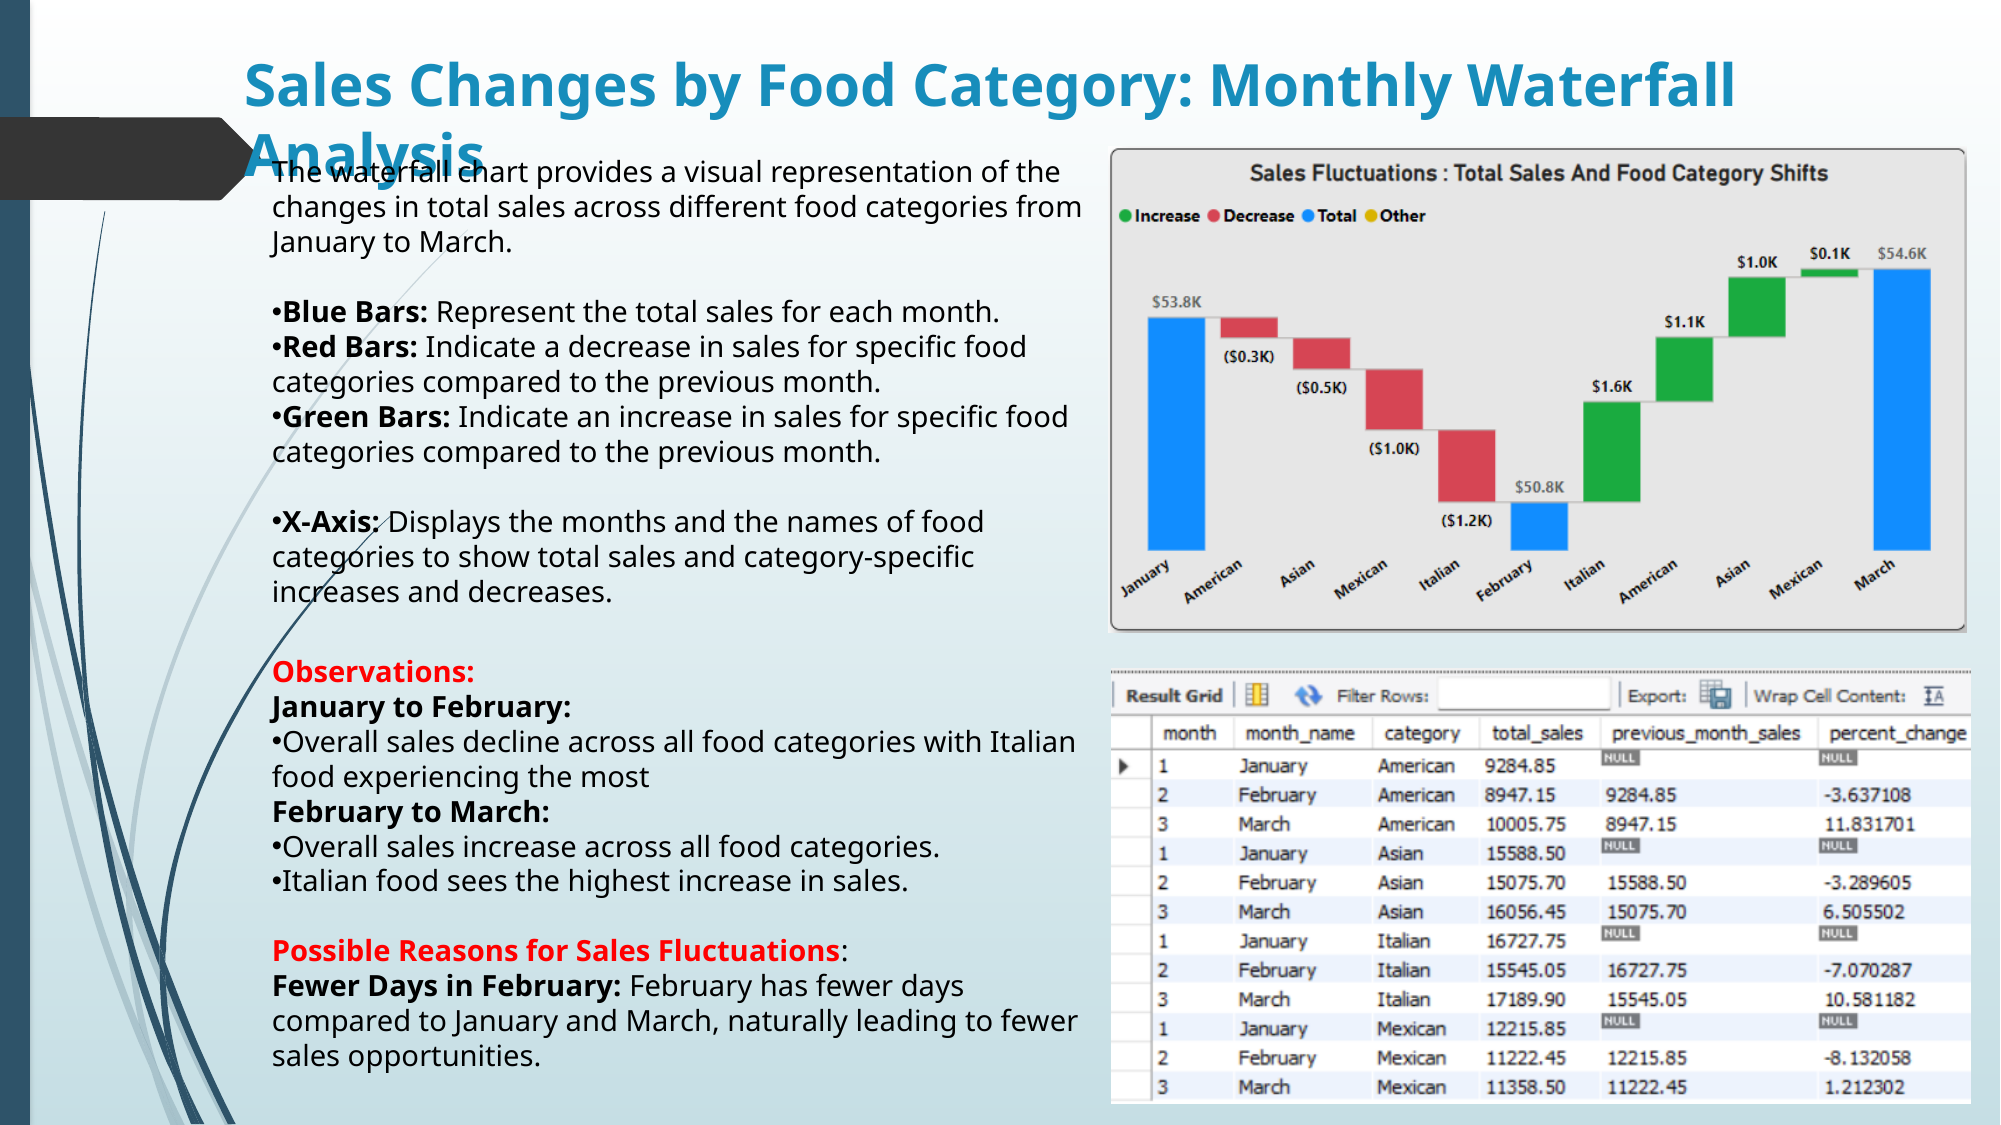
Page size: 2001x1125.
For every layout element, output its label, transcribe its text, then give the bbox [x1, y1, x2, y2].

text_box The waterfall chart provides a visual representation of the changes in total sales across different food categories from January to March. Blue Bars: Represent the total sales for each month. Red Bars: Indicate a decrease in sales for specific food categories compared to the previous month. Green Bars: Indicate an increase in sales for specific food categories compared to the previous month. X-Axis: Displays the months and the names of food categories to show total sales and category-specific increases and decreases. Observations: January to February: Overall sales decline across all food categories with Italian food experiencing the most February to March: Overall sales increase across all food categories. Italian food sees the highest increase in sales. Possible Reasons for Sales Fluctuations: Fewer Days in February: February has fewer days compared to January and March, naturally leading to fewer sales opportunities. [257, 146, 1112, 1080]
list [1108, 145, 1967, 633]
picture [1111, 668, 1971, 1104]
title Sales Changes by Food Category: Monthly Waterfall Analysis [229, 41, 2000, 252]
